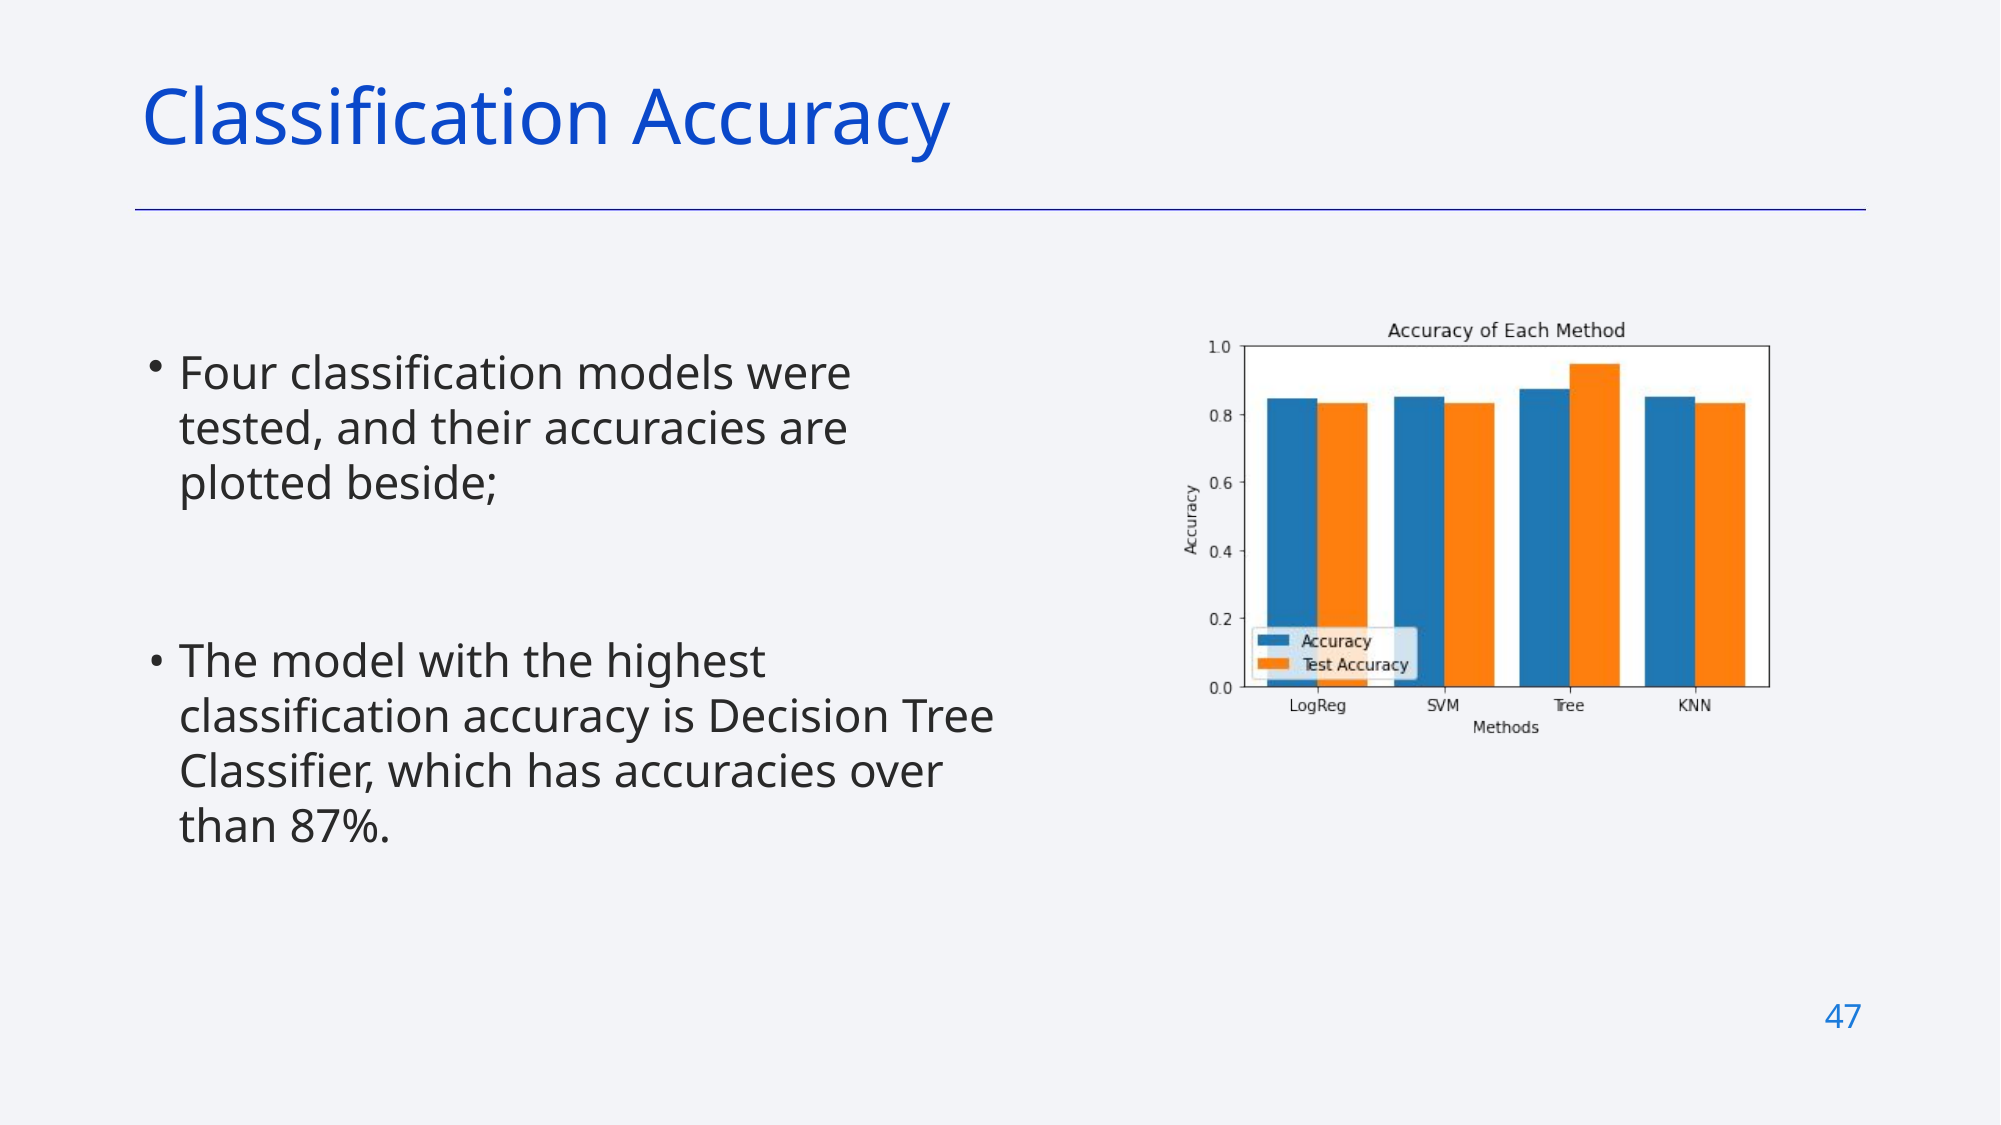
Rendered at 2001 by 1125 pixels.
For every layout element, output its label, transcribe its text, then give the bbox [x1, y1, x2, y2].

title Classification Accuracy [139, 65, 1819, 255]
slide_number 47 [1818, 1001, 1872, 1125]
picture [0, 0, 2000, 1125]
text_box Four classification models were tested, and their accuracies are plotted beside; The model with the highest classification accuracy is Decision Tree Classifier, which has accuracies over than 87%. [146, 341, 1001, 852]
